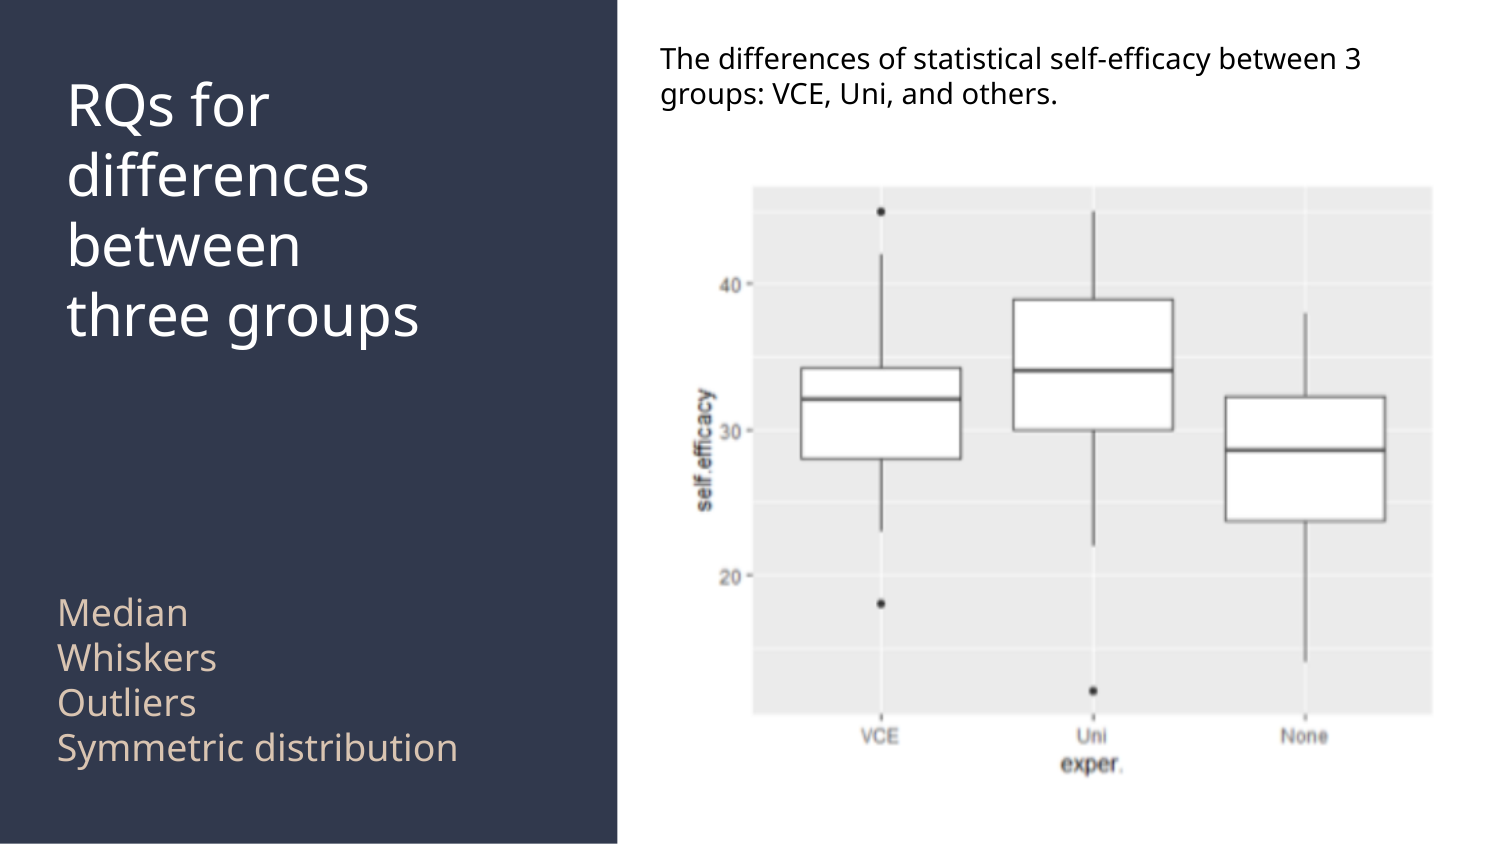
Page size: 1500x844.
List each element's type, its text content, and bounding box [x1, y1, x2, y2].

text_box The differences of statistical self-efficacy between 3 groups: VCE, Uni, and others. [645, 25, 1476, 171]
title RQs for differences between three groups [51, 52, 565, 353]
picture [644, 169, 1471, 794]
list Median Whiskers Outliers Symmetric distribution [41, 529, 555, 806]
